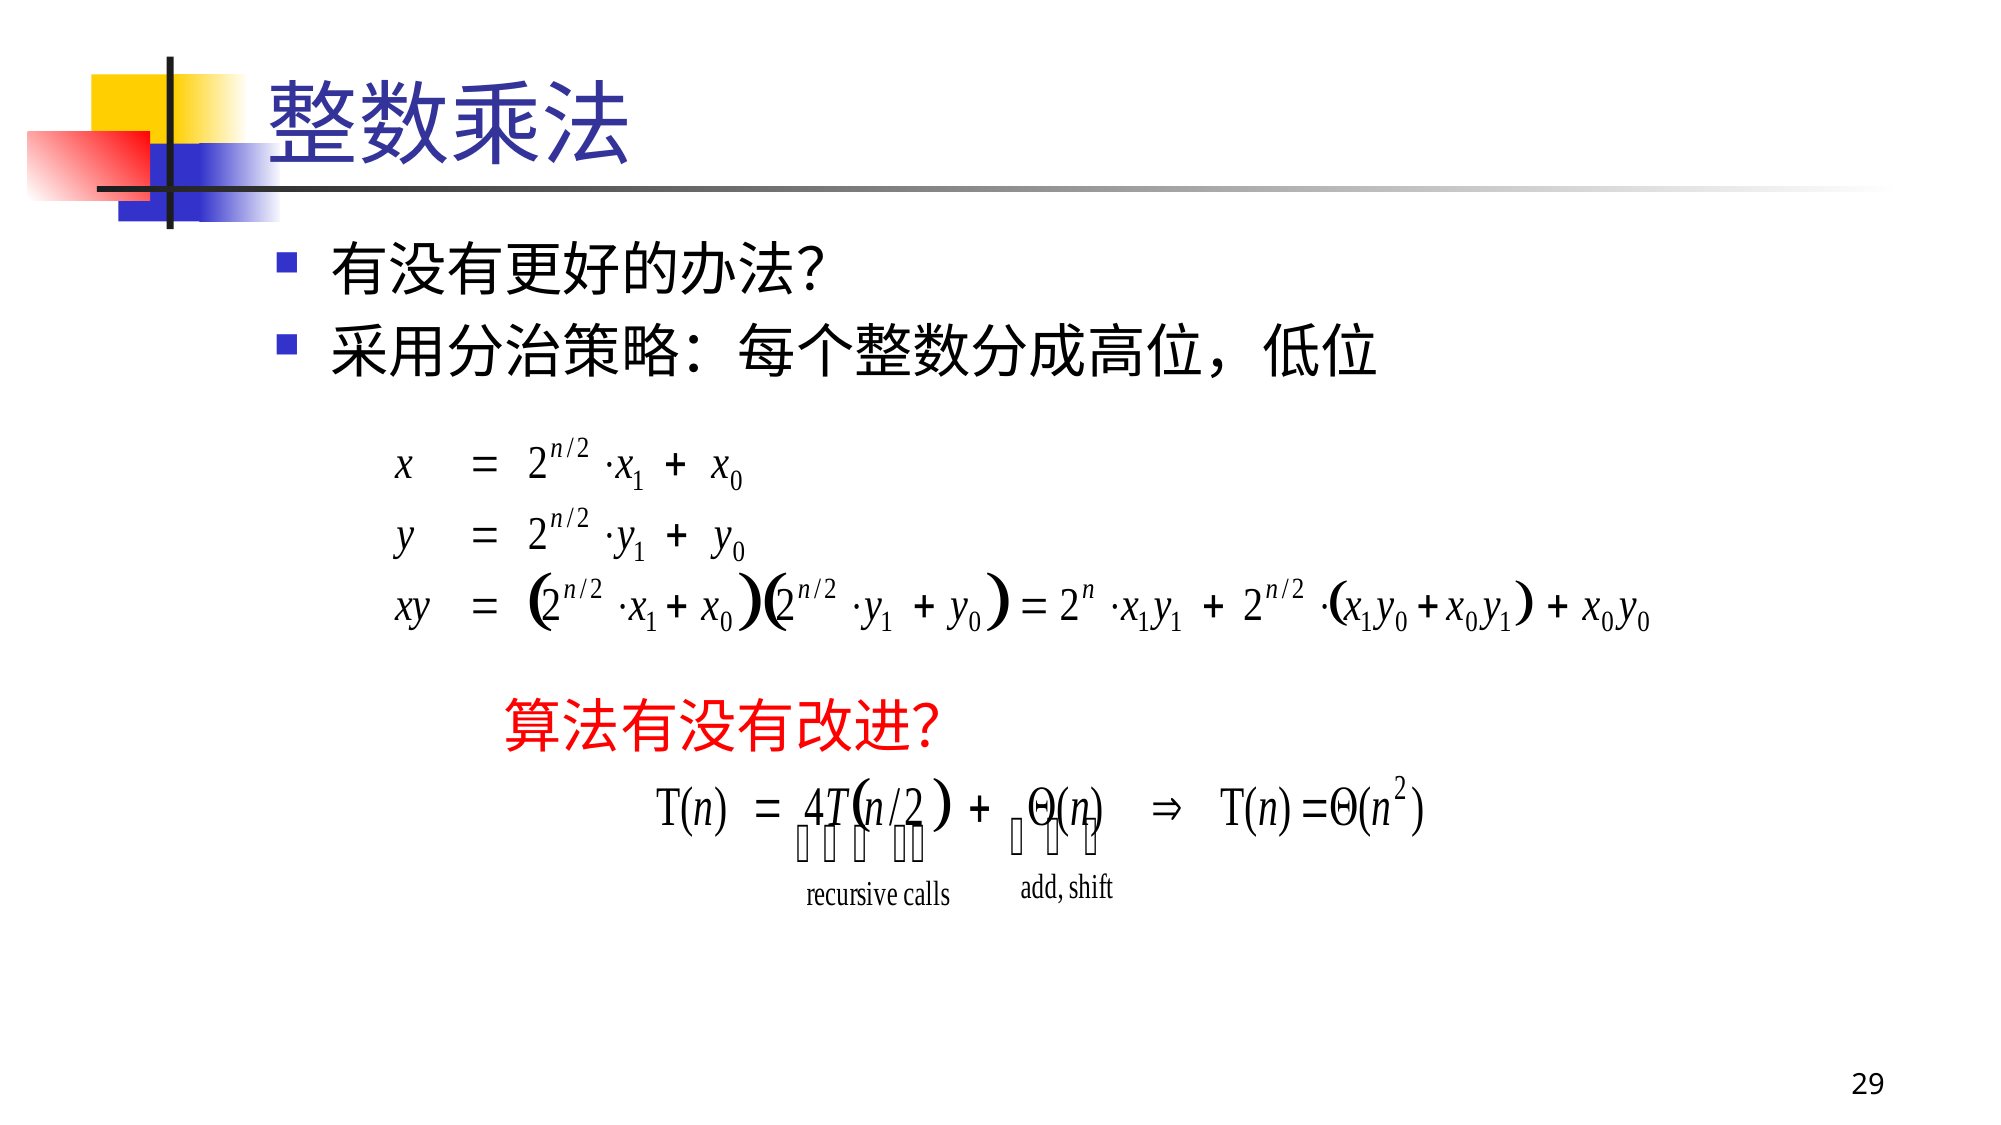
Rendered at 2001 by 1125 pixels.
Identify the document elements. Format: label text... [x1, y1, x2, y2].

text_box 算法有没有改进？ [488, 681, 1077, 767]
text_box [651, 768, 1427, 920]
title 整数乘法 [251, 0, 1957, 183]
list 有没有更好的办法？ 采用分治策略：每个整数分成高位，低位 [258, 225, 1959, 901]
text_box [388, 431, 1657, 650]
slide_number 29 [1483, 1037, 1900, 1113]
